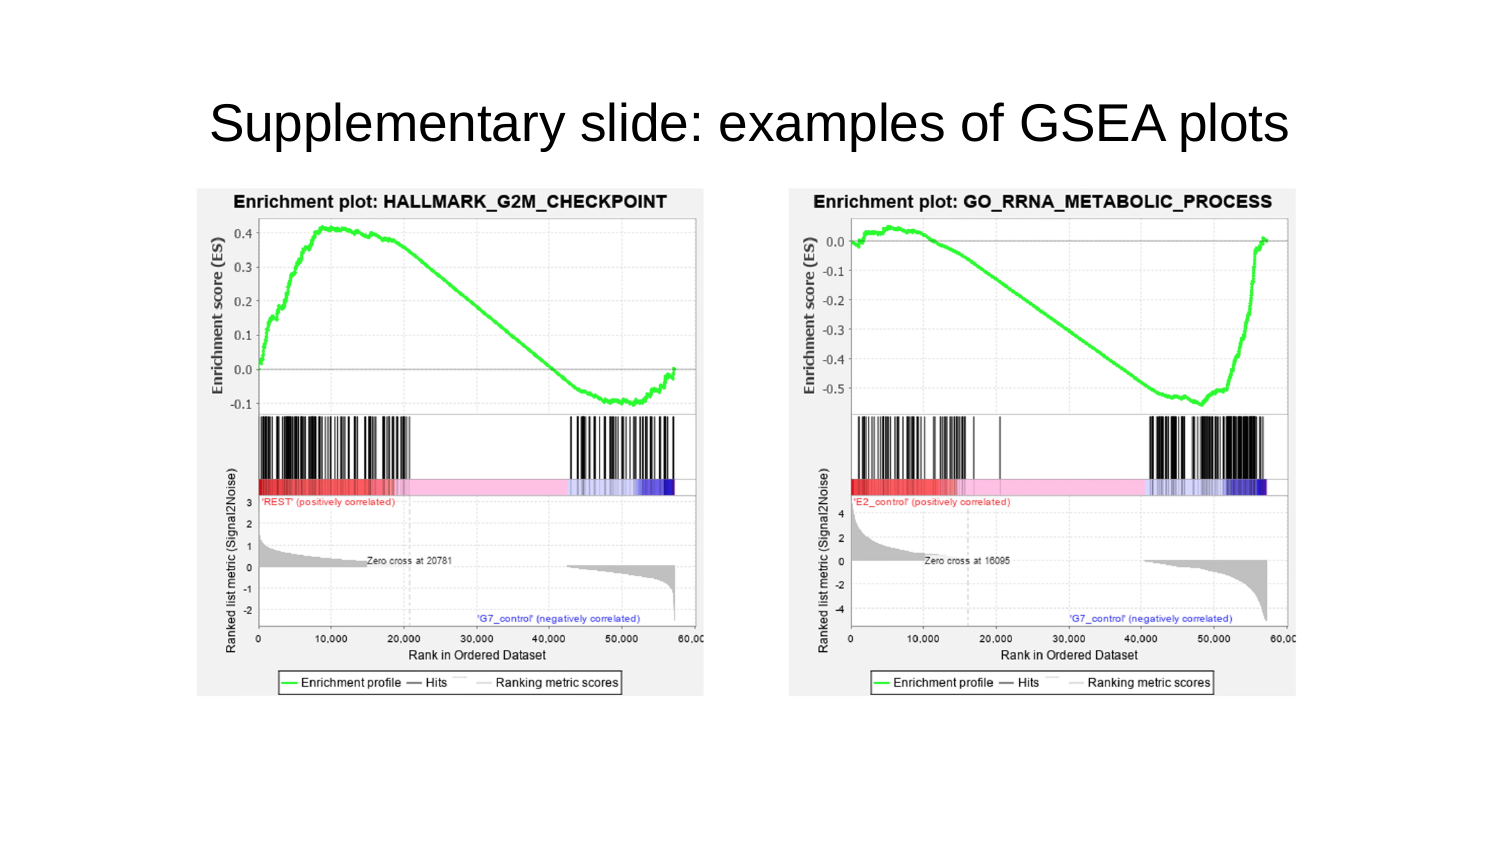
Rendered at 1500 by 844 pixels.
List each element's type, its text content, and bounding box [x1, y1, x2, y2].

picture [160, 170, 1320, 701]
title Supplementary slide: examples of GSEA plots [51, 72, 1449, 167]
